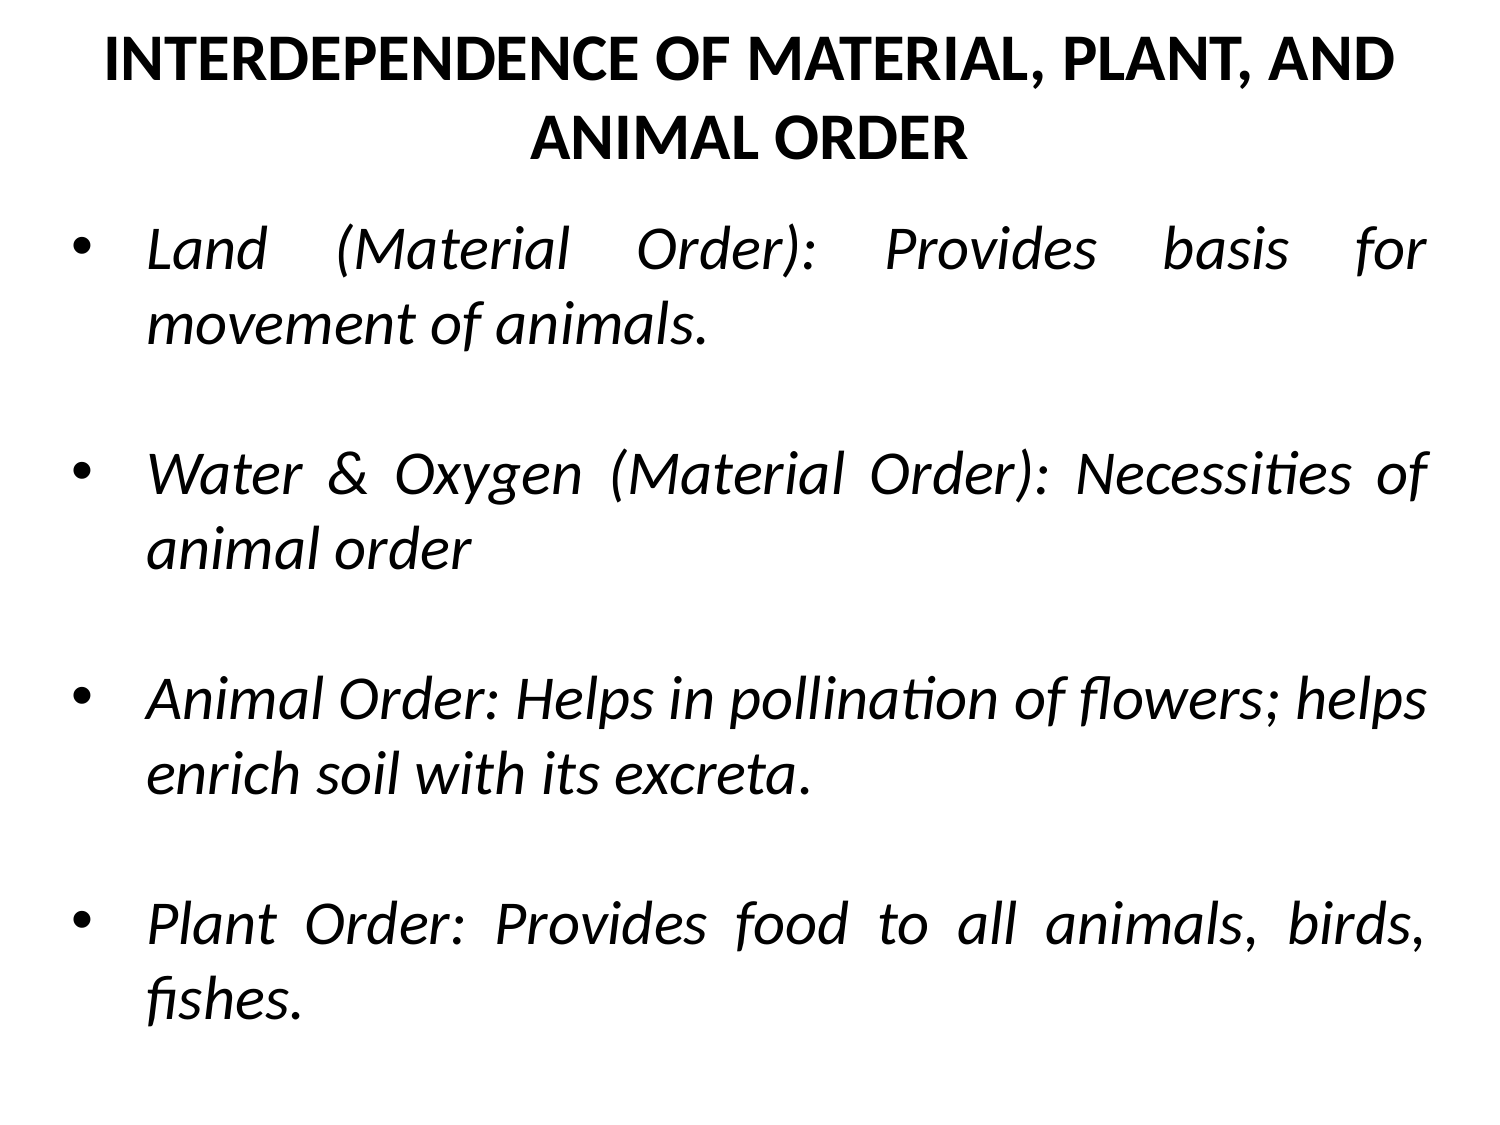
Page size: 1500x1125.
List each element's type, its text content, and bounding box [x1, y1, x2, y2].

text_box INTERDEPENDENCE OF MATERIAL, PLANT, AND ANIMAL ORDER [0, 6, 1500, 181]
text_box Land (Material Order): Provides basis for movement of animals. Water & Oxygen (Material Order): Necessities of animal order Animal Order: Helps in pollination of flowers; helps enrich soil with its excreta. Plant Order: Provides food to all animals, birds, fishes. [56, 200, 1444, 1040]
